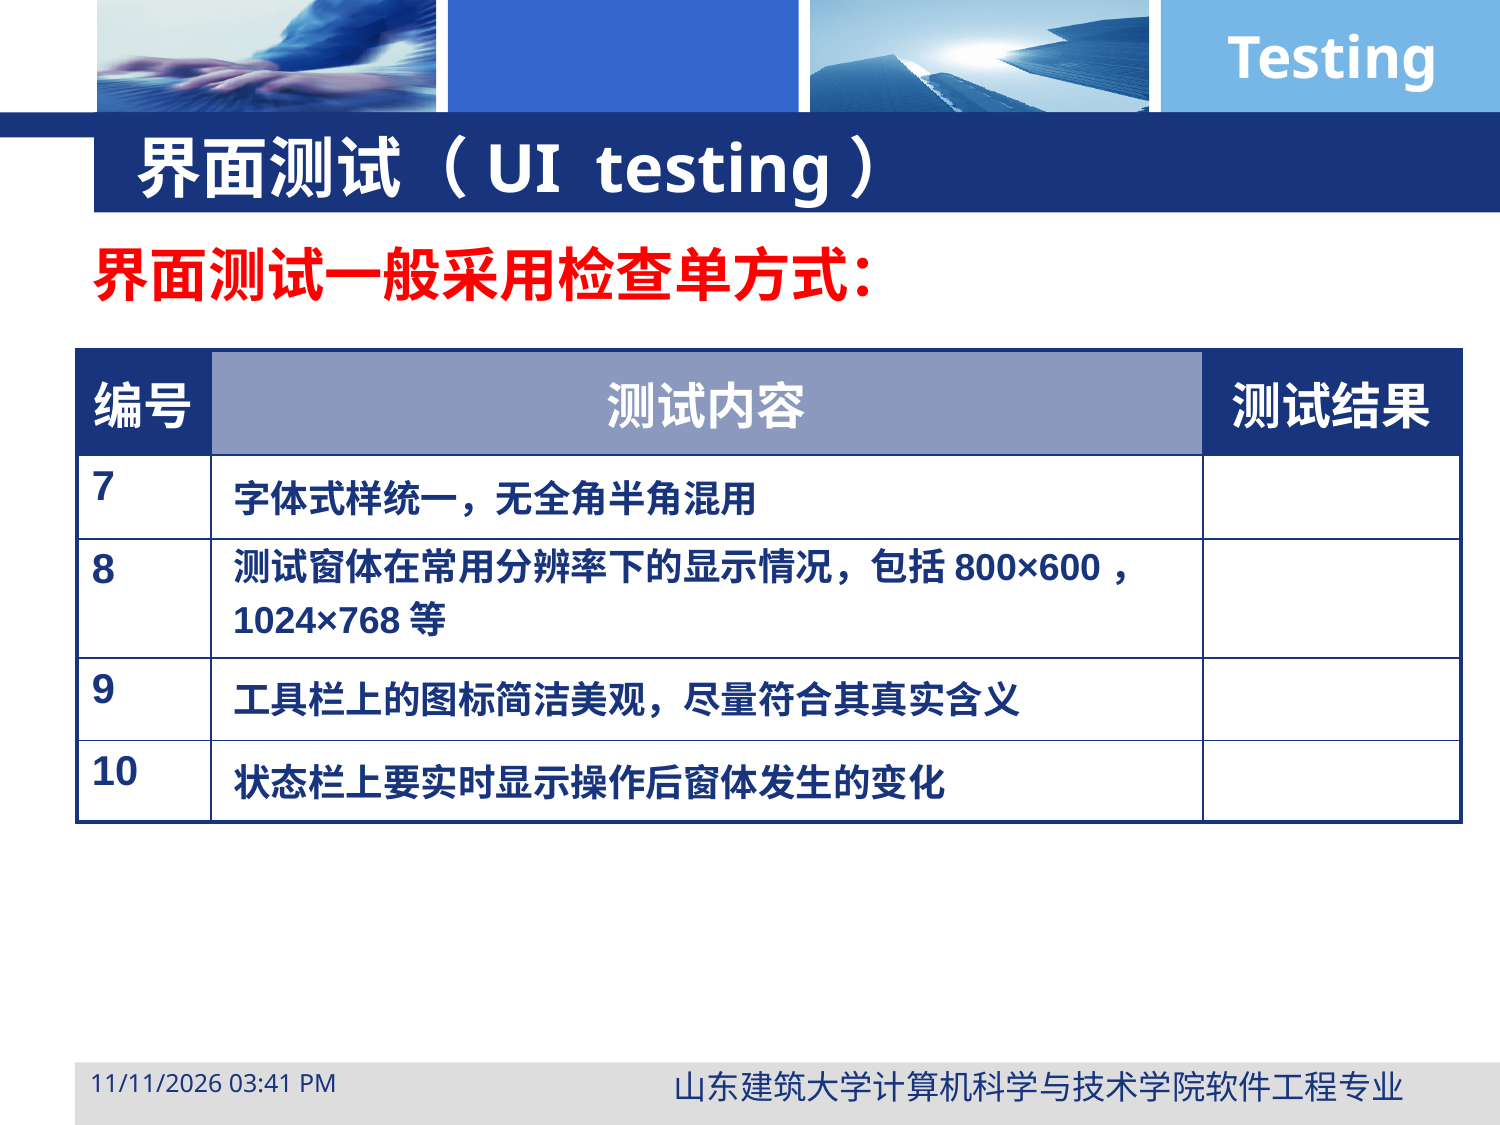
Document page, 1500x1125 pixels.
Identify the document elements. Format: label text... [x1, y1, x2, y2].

table_cell [212, 741, 1202, 820]
table_cell 8 [79, 540, 210, 657]
table_cell [1204, 540, 1459, 657]
table_header 测试结果 [1204, 352, 1459, 454]
text_box 测试窗体在常用分辨率下的显示情况，包括800×600， 1024×768等 [218, 550, 1140, 634]
picture [97, 0, 437, 112]
picture [810, 0, 1150, 112]
table_header 测试内容 [212, 352, 1202, 454]
text_box 状态栏上要实时显示操作后窗体发生的变化 [218, 751, 1152, 811]
table_cell [212, 456, 1202, 538]
text_box 工具栏上的图标简洁美观，尽量符合其真实含义 [218, 668, 1152, 728]
table_header 编号 [79, 352, 210, 454]
text_box 字体式样统一，无全角半角混用 [218, 467, 1152, 528]
table_cell 7 [79, 456, 210, 538]
footer 山东建筑大学计算机科学与技术学院软件工程专业 [608, 1058, 1471, 1106]
table_cell [212, 540, 1202, 657]
table_cell [1204, 741, 1459, 820]
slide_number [75, 1059, 526, 1113]
table_cell [1204, 456, 1459, 538]
table_cell 9 [79, 659, 210, 740]
text_box 界面测试一般采用检查单方式： [76, 244, 1213, 315]
table_cell [212, 659, 1202, 740]
title 界面测试（UI testing） [120, 120, 1400, 213]
table_cell [1204, 659, 1459, 740]
table_cell 10 [79, 741, 210, 820]
